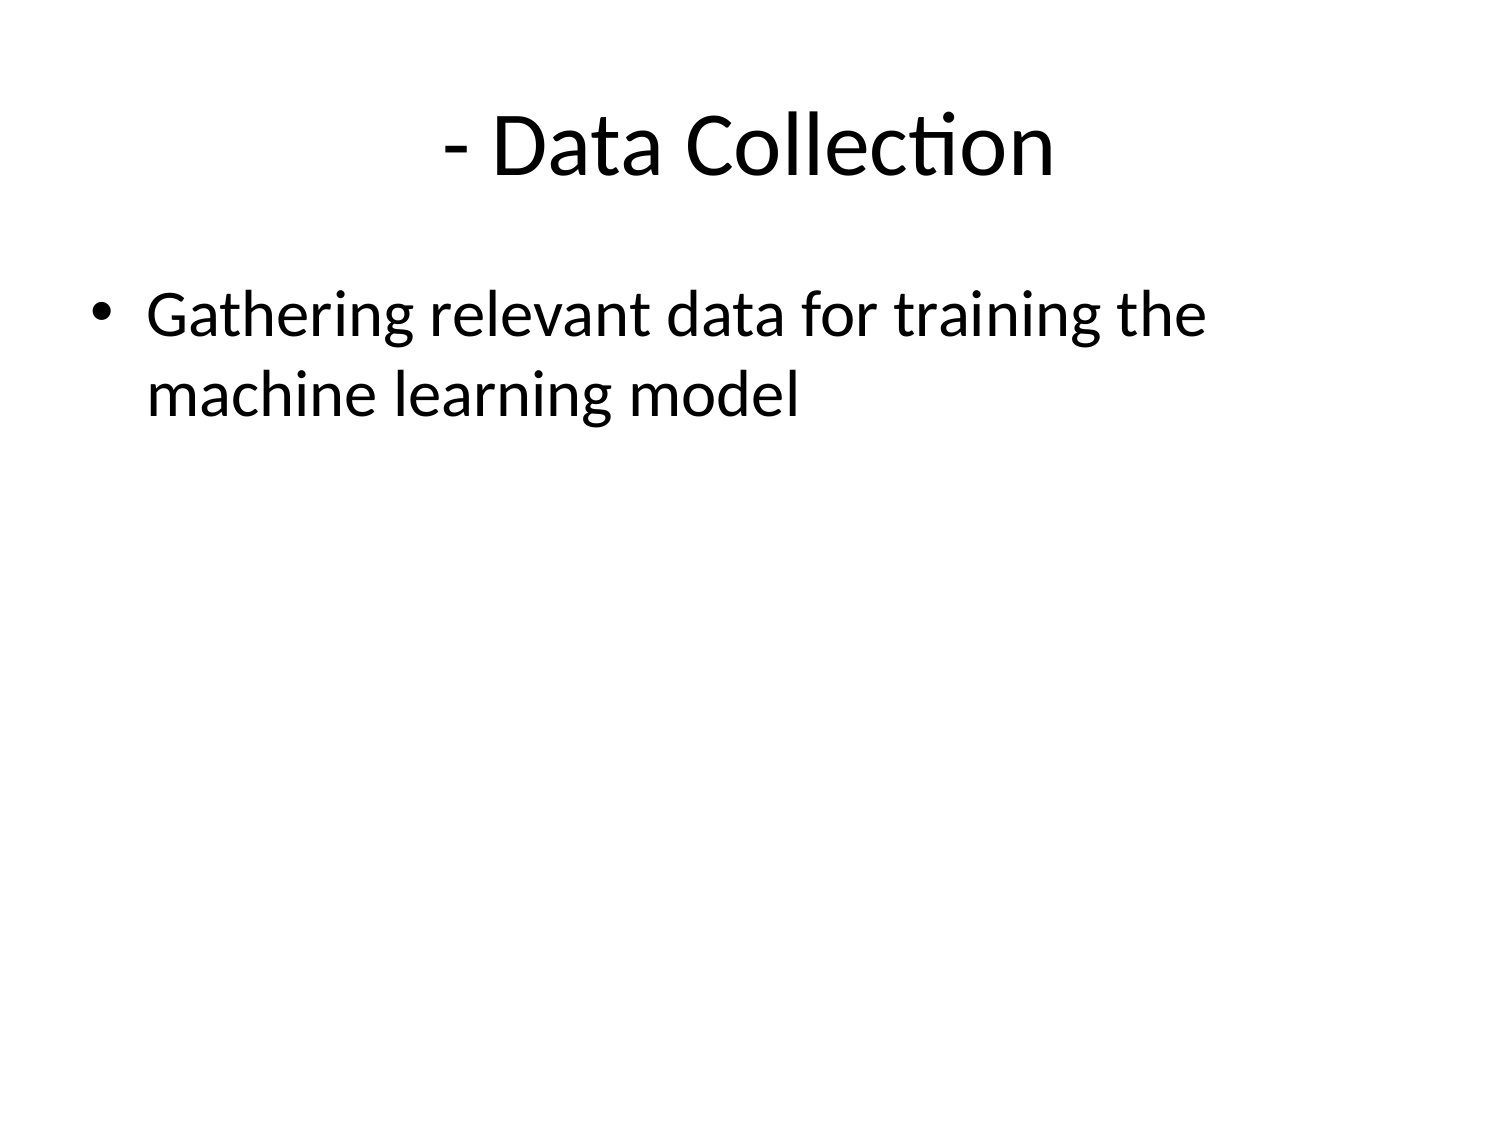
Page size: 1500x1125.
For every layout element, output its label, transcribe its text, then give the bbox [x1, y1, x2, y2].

list Gathering relevant data for training the machine learning model [75, 262, 1425, 1005]
title - Data Collection [75, 45, 1425, 233]
